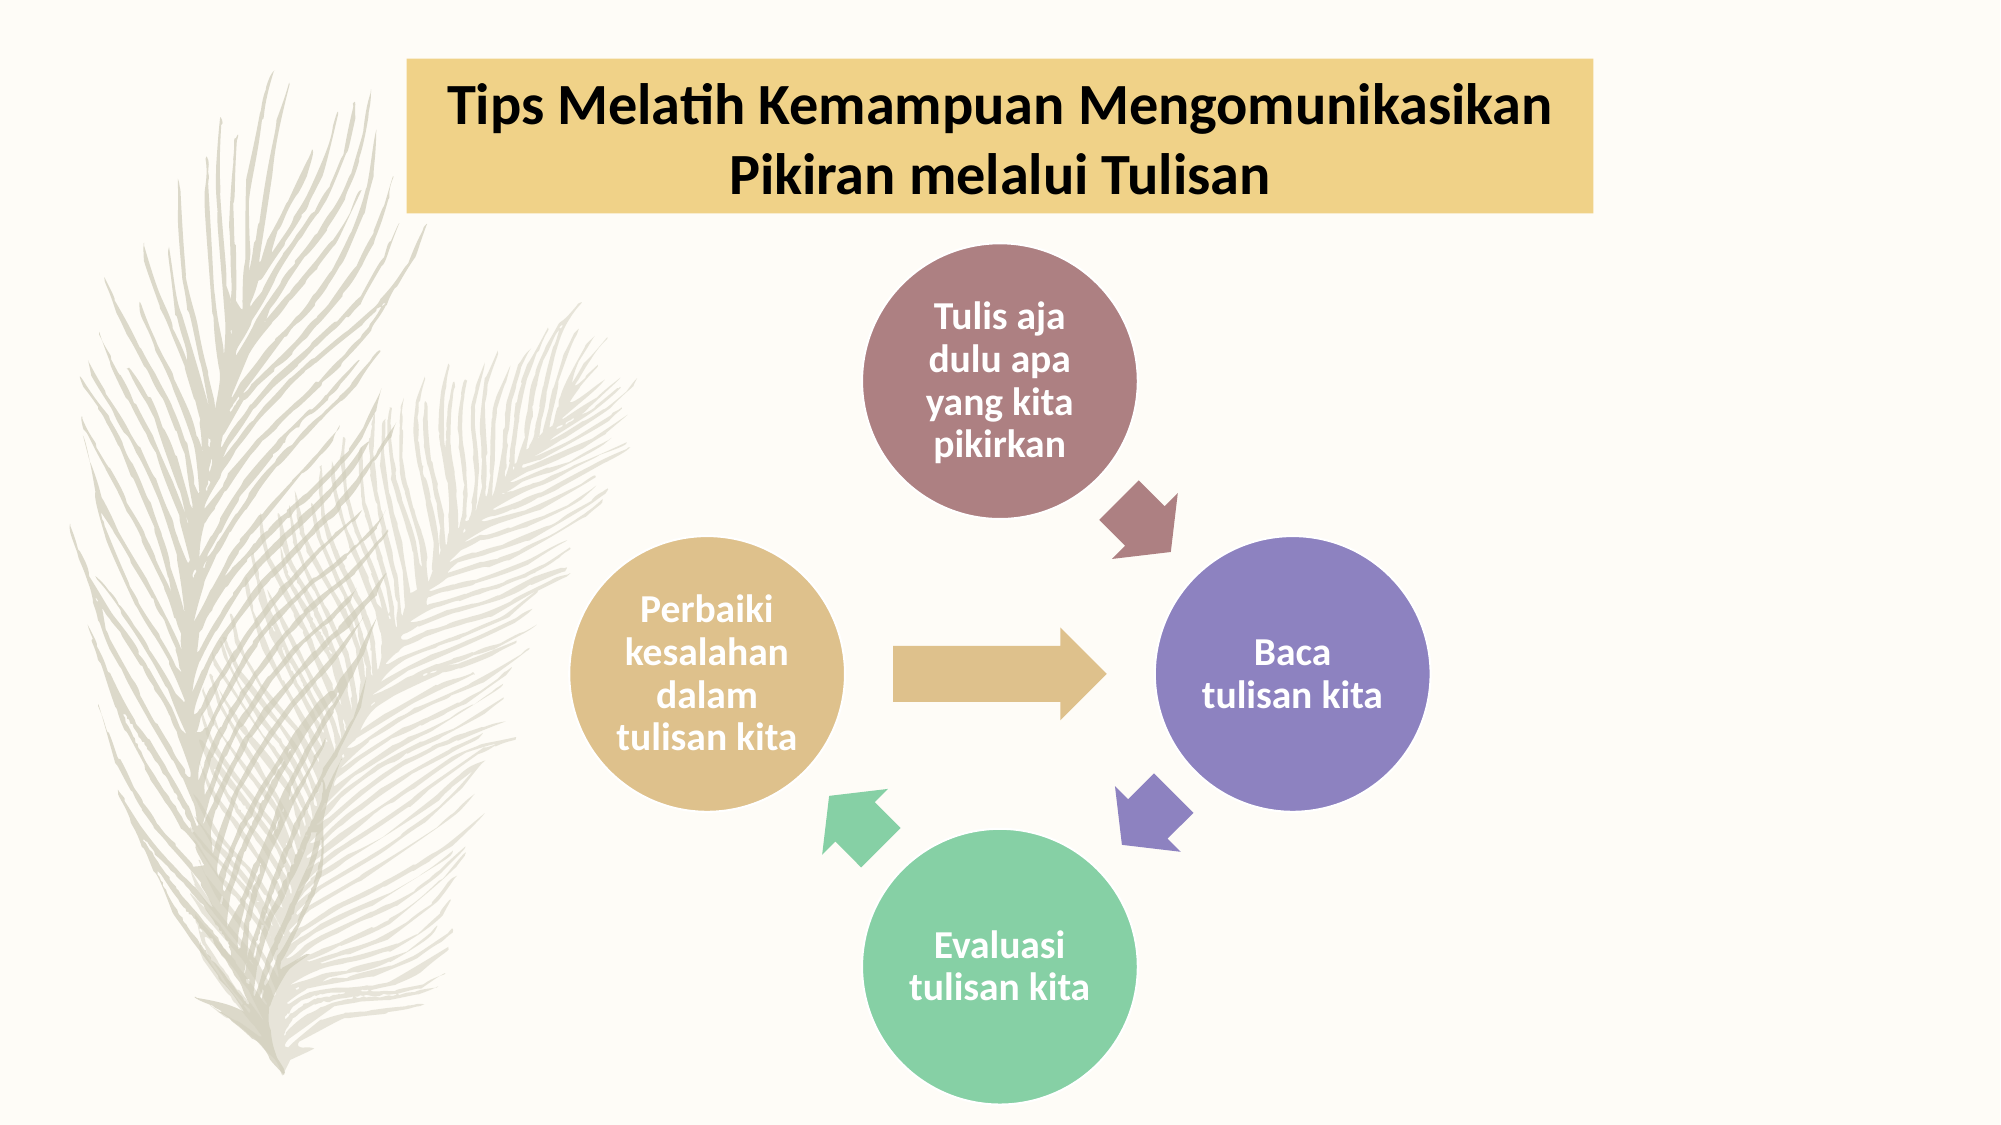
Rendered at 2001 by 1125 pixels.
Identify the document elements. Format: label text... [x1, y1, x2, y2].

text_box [383, 242, 1617, 1105]
text_box Tips Melatih Kemampuan Mengomunikasikan Pikiran melalui Tulisan [406, 58, 1594, 214]
